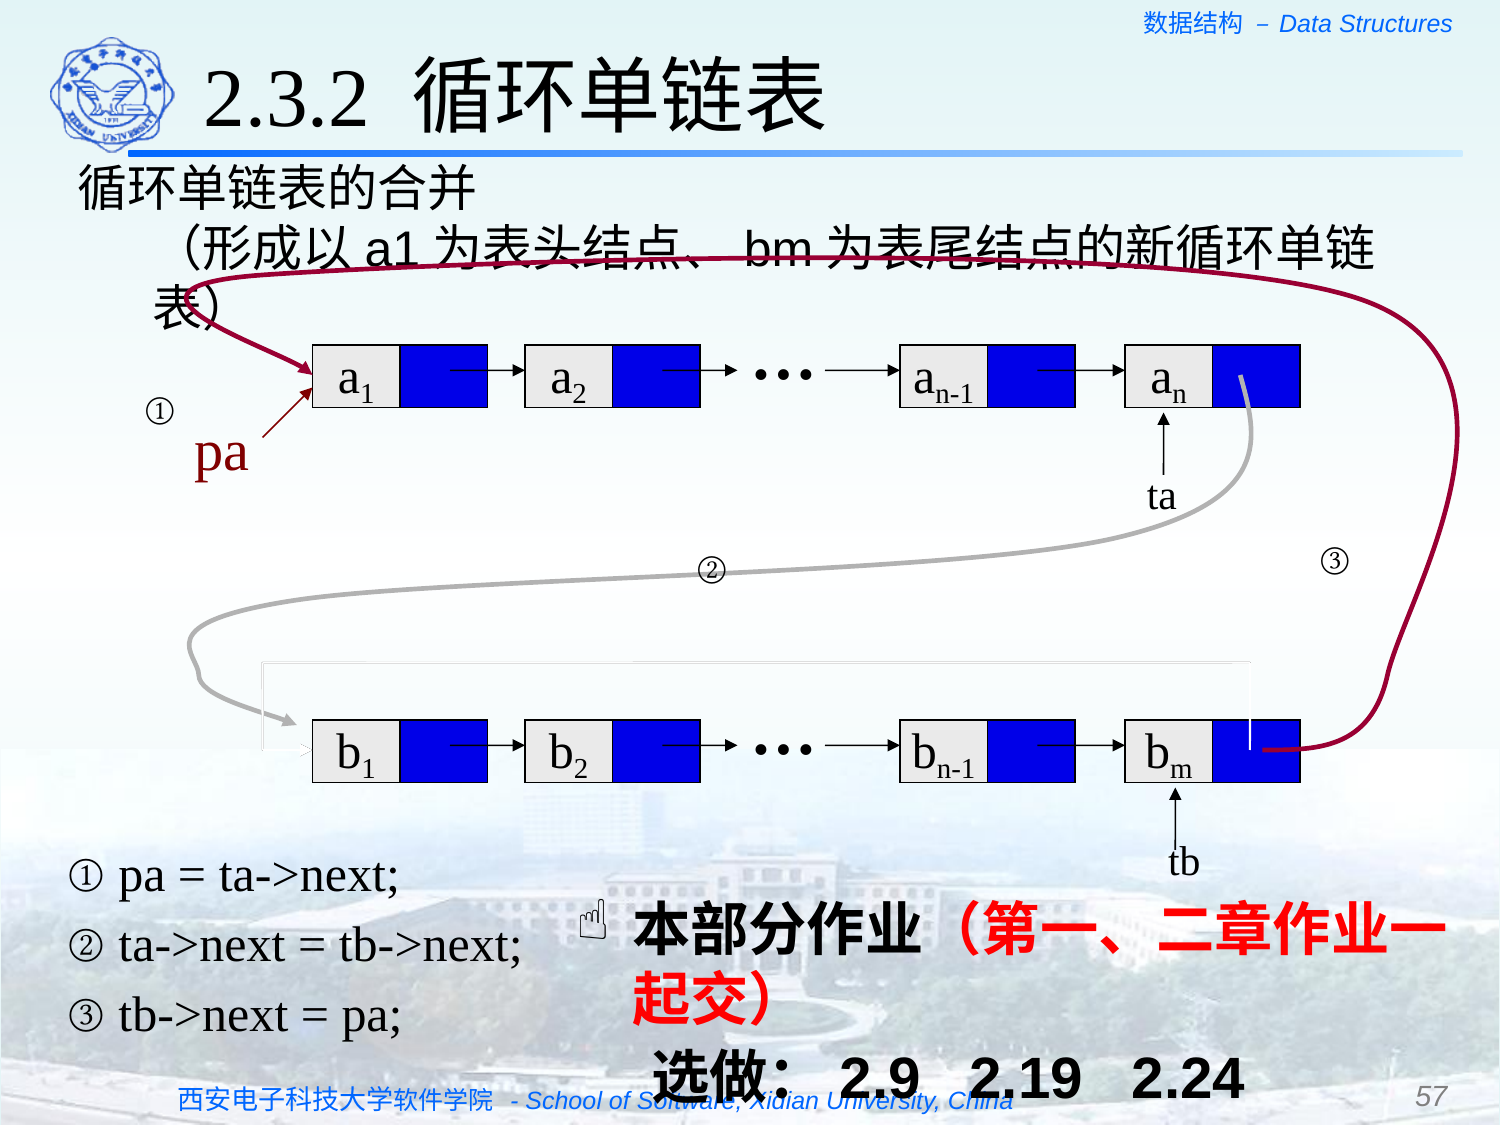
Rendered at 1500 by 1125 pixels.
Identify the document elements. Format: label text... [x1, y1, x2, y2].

picture [50, 37, 175, 153]
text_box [262, 759, 1301, 913]
list 循环单链表的合并 （形成以a1为表头结点、bm为表尾结点的新循环单链表） [62, 149, 1450, 237]
text_box ① pa = ta->next; ② ta->next = tb->next; ③ tb->next = pa; [53, 834, 560, 1049]
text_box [87, 233, 1500, 751]
title 2.3.2 循环单链表 [188, 42, 1425, 143]
picture [1, 749, 1499, 1125]
text_box 本部分作业（第一、二章作业一起交） 选做：2.9 2.19 2.24 [560, 884, 1471, 1103]
text_box 57 [1362, 1103, 1463, 1113]
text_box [262, 662, 1251, 751]
